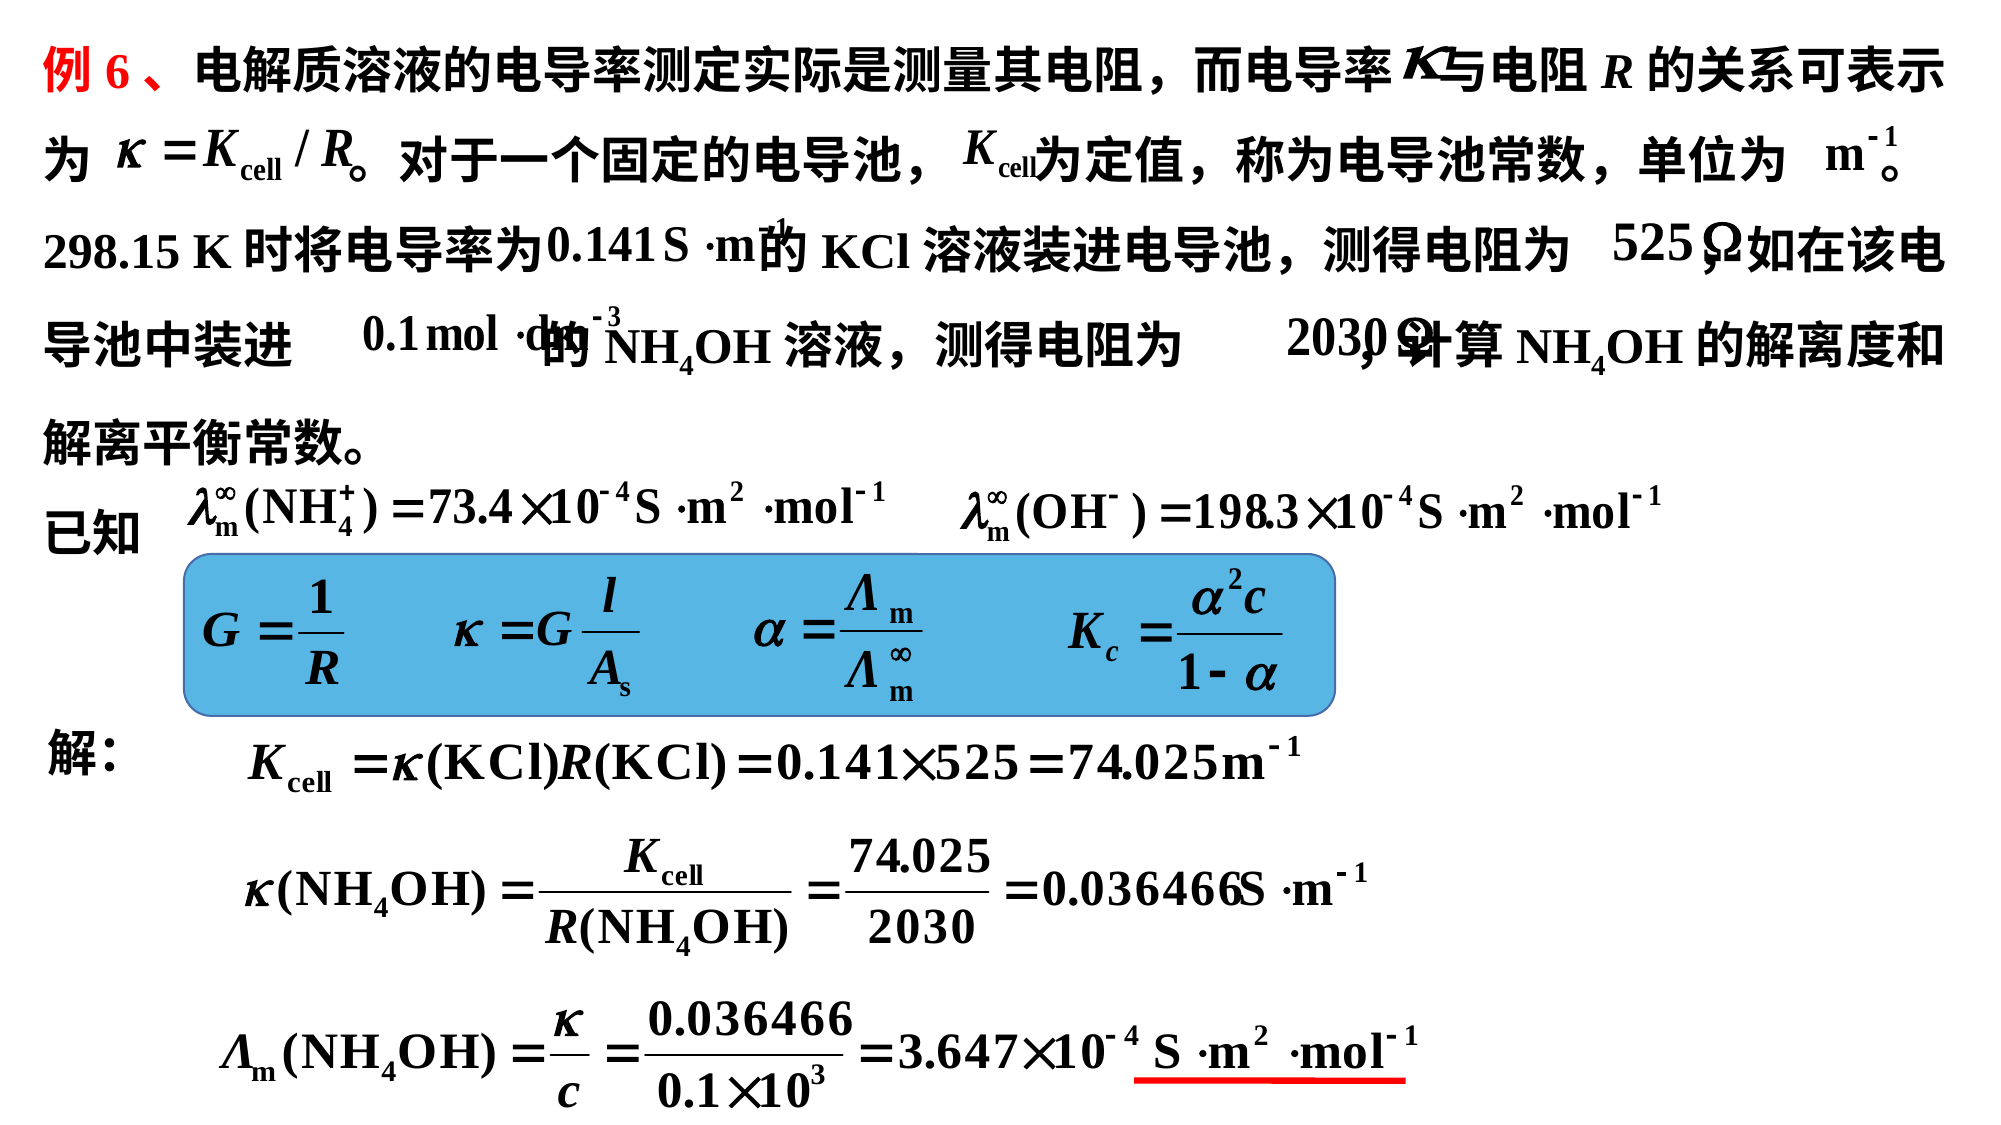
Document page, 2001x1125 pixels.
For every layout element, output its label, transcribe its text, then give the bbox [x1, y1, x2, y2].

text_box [237, 820, 1377, 969]
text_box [1604, 209, 1753, 275]
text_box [446, 560, 648, 709]
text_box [953, 113, 1049, 191]
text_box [1819, 113, 1908, 179]
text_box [109, 111, 364, 195]
text_box 解： [33, 713, 197, 789]
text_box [1058, 554, 1292, 702]
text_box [355, 294, 630, 363]
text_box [1278, 304, 1447, 370]
text_box 例6、电解质溶液的电导率测定实际是测量其电阻，而电导率 与电阻R的关系可表示为 。对于一个固定的电导池， 为定值，称为电导池常数，单位为 。298.15 K时将电导率为 的KCl溶液装进电导池，测得电阻为 ，如在该电导池中装进 的NH4OH溶液，测得电阻为 ，计算NH4OH的解离度和解离平衡常数。 已知 [28, 1, 1961, 569]
text_box [182, 569, 1337, 717]
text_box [747, 554, 931, 714]
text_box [539, 205, 797, 274]
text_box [196, 561, 356, 697]
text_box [237, 722, 1309, 806]
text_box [953, 472, 1669, 550]
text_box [180, 468, 896, 546]
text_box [209, 983, 1427, 1120]
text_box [1389, 35, 1468, 89]
